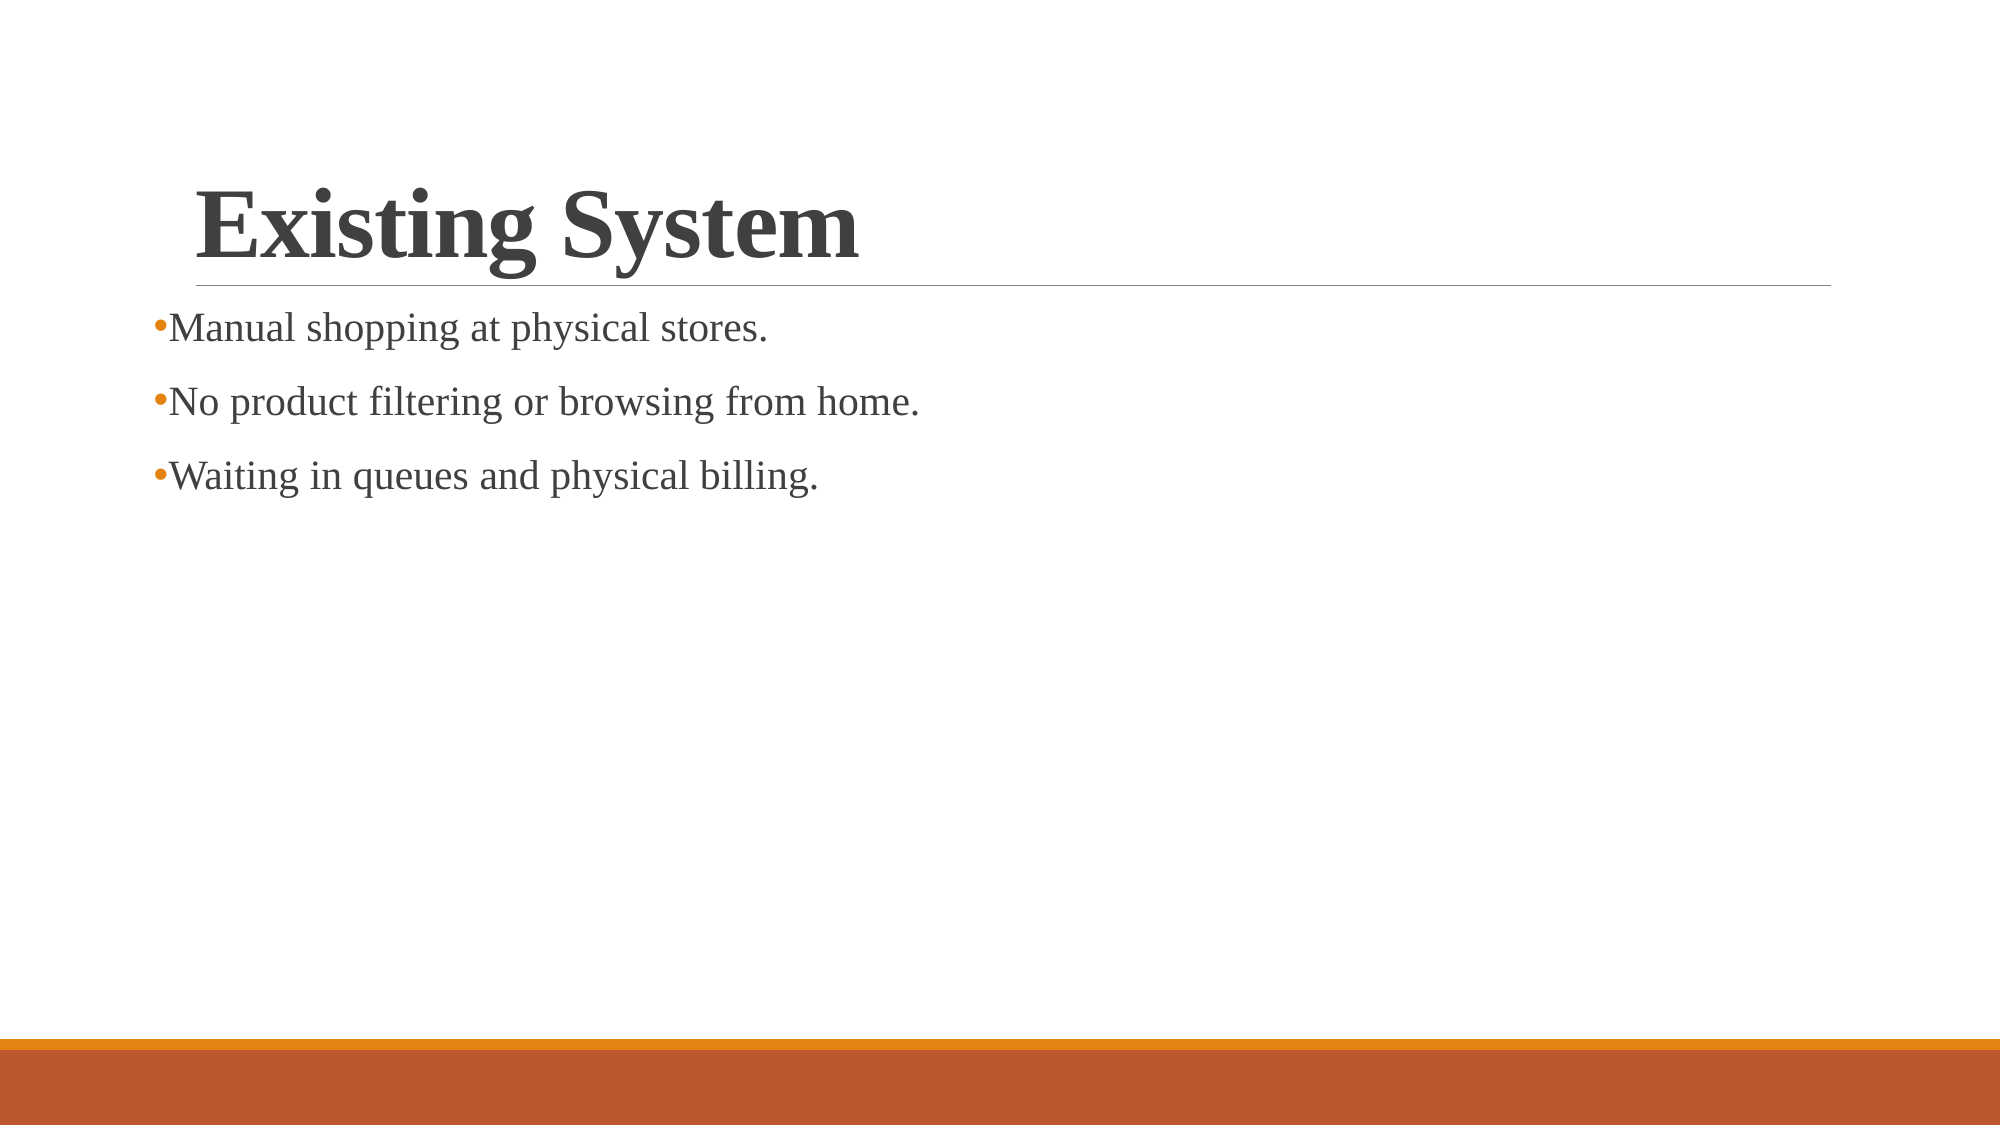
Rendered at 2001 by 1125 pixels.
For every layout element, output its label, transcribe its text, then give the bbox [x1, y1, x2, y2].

list Manual shopping at physical stores. No product filtering or browsing from home. Waiting in queues and physical billing. [153, 297, 1879, 612]
title Existing System [180, 47, 1830, 285]
